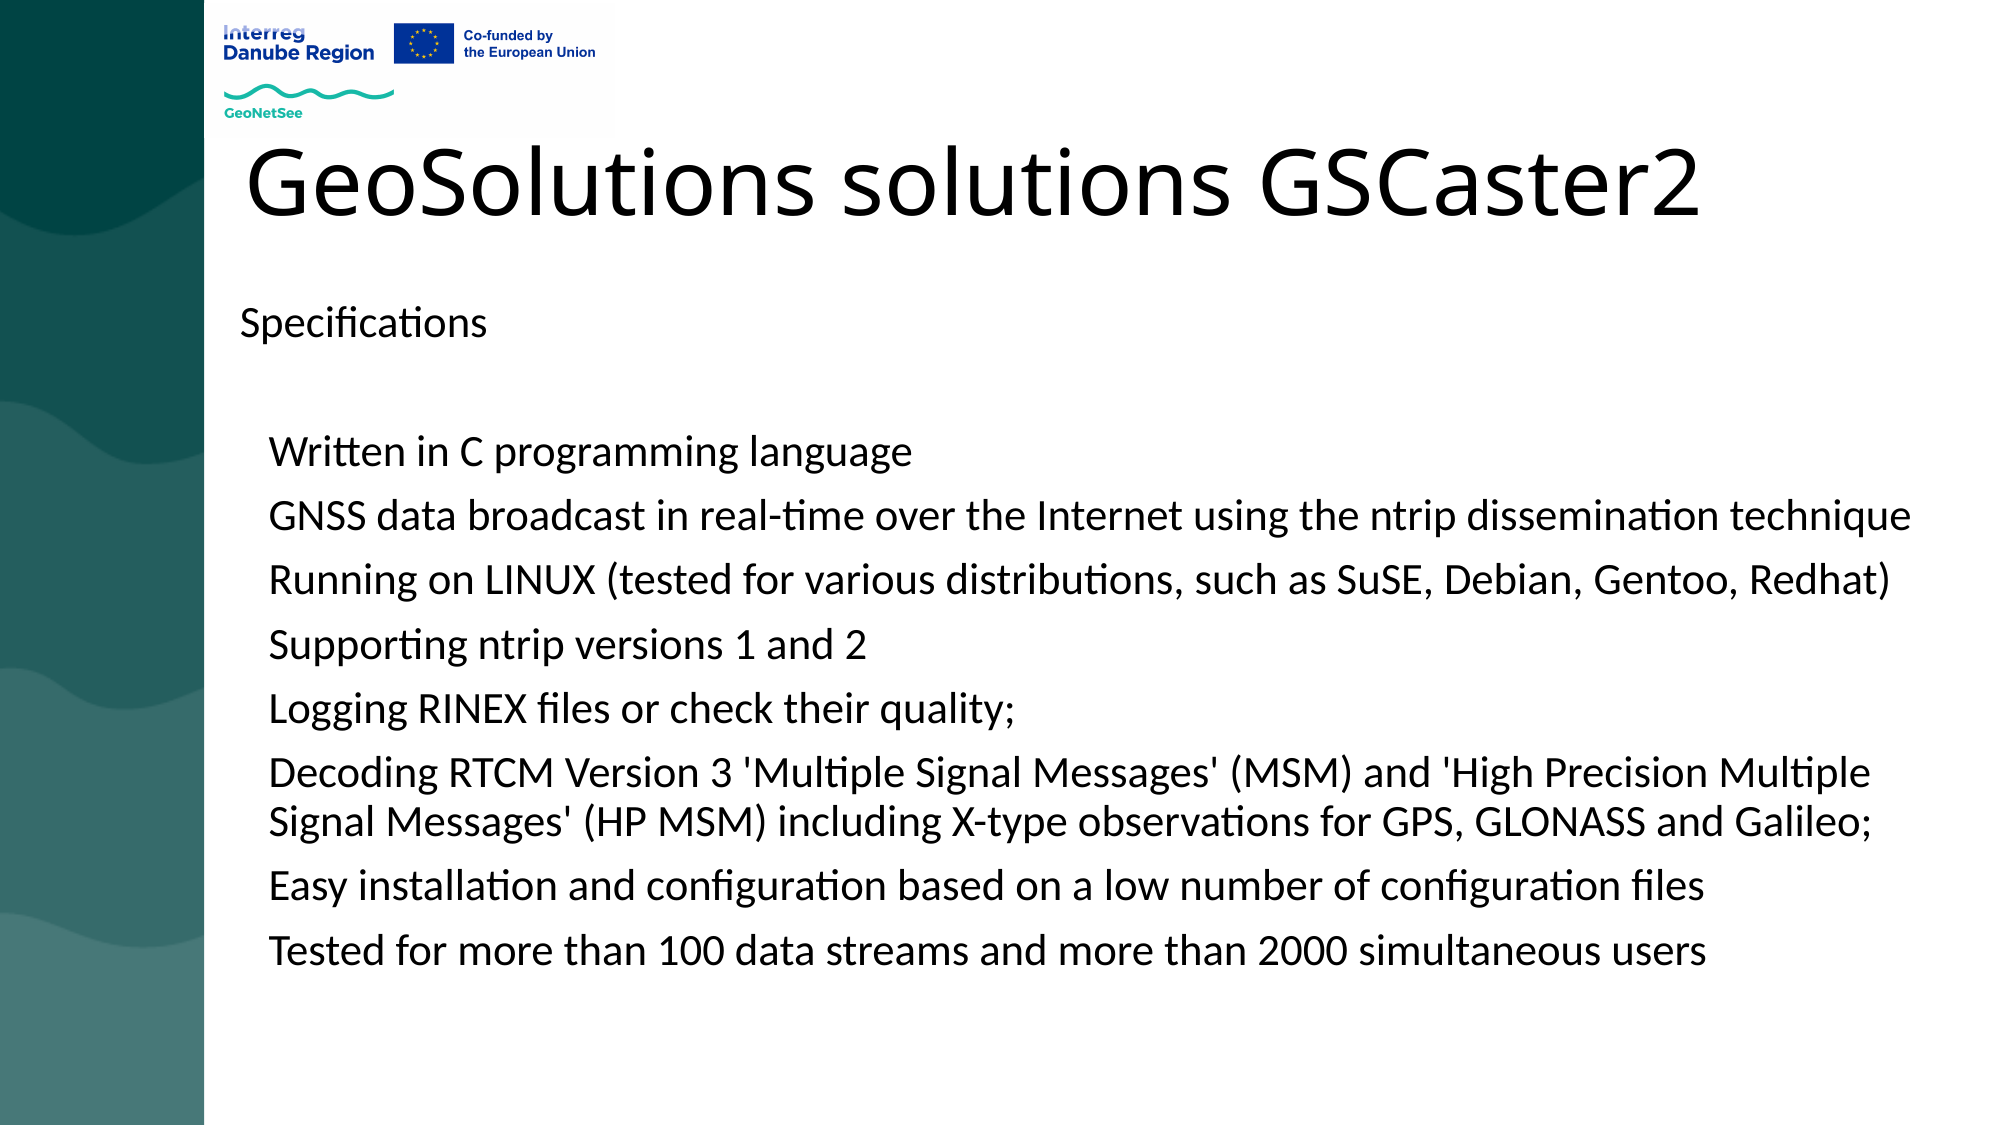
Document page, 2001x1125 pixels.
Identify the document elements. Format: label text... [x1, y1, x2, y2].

text_box GeoSolutions solutions GSCaster2 [229, 77, 1955, 295]
text_box Specifications Written in C programming language GNSS data broadcast in real-time over the Internet using the ntrip dissemination technique Running on LINUX (tested for various distributions, such as SuSE, Debian, Gentoo, Redhat) Supporting ntrip versions 1 and 2 Logging RINEX files or check their quality; Decoding RTCM Version 3 'Multiple Signal Messages' (MSM) and 'High Precision Multiple Signal Messages' (HP MSM) including X-type observations for GPS, GLONASS and Galileo; Easy installation and configuration based on a low number of configuration files Tested for more than 100 data streams and more than 2000 simultaneous users [224, 291, 1950, 1005]
picture [0, 0, 615, 1124]
